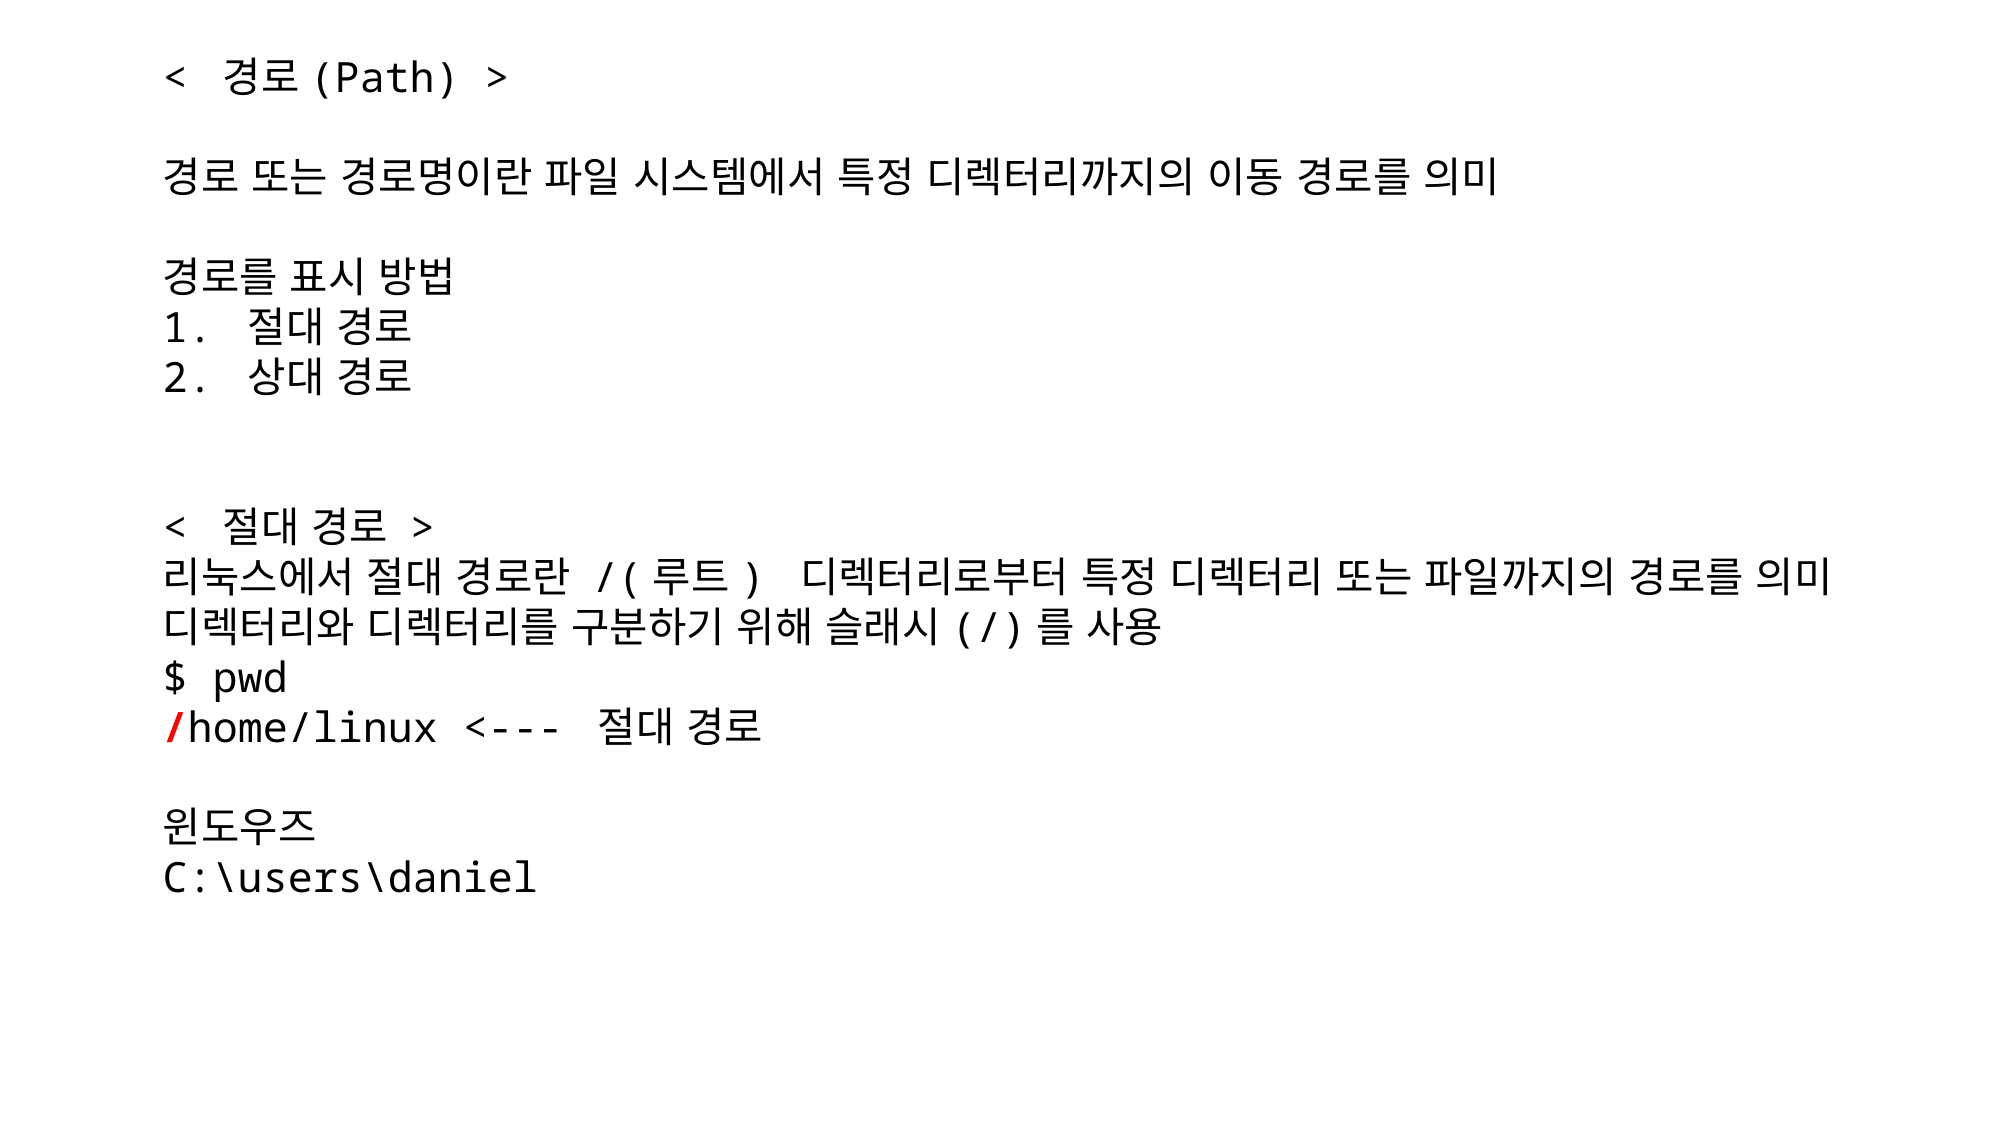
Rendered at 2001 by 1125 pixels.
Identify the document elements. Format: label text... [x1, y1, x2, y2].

text_box < 경로(Path) > 경로 또는 경로명이란 파일 시스템에서 특정 디렉터리까지의 이동 경로를 의미 경로를 표시 방법 1. 절대 경로 2. 상대 경로 < 절대 경로 > 리눅스에서 절대 경로란 /(루트) 디렉터리로부터 특정 디렉터리 또는 파일까지의 경로를 의미 디렉터리와 디렉터리를 구분하기 위해 슬래시(/)를 사용 $ pwd /home/linux <--- 절대 경로 윈도우즈 C:\users\daniel [147, 43, 1848, 909]
